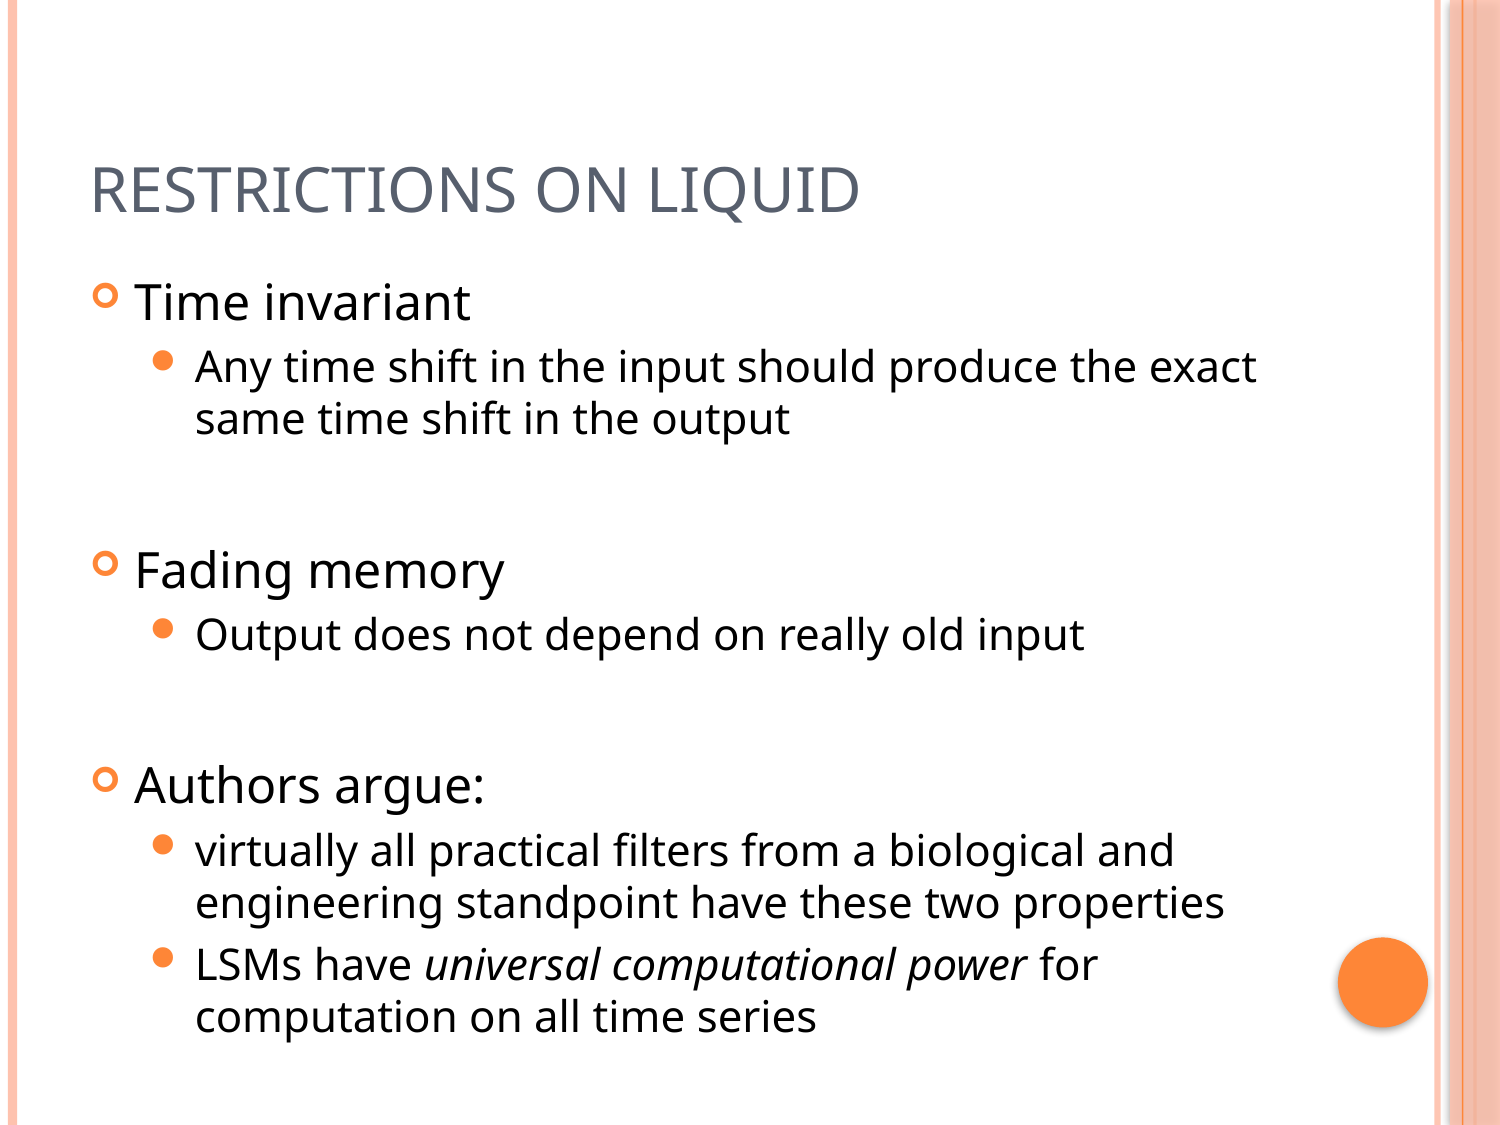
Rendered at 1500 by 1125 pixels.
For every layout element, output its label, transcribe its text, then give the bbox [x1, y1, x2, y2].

list Time invariant Any time shift in the input should produce the exact same time shift in the output Fading memory Output does not depend on really old input Authors argue: virtually all practical filters from a biological and engineering standpoint have these two properties LSMs have universal computational power for computation on all time series [75, 262, 1300, 1062]
title Restrictions on Liquid [75, 45, 1300, 233]
